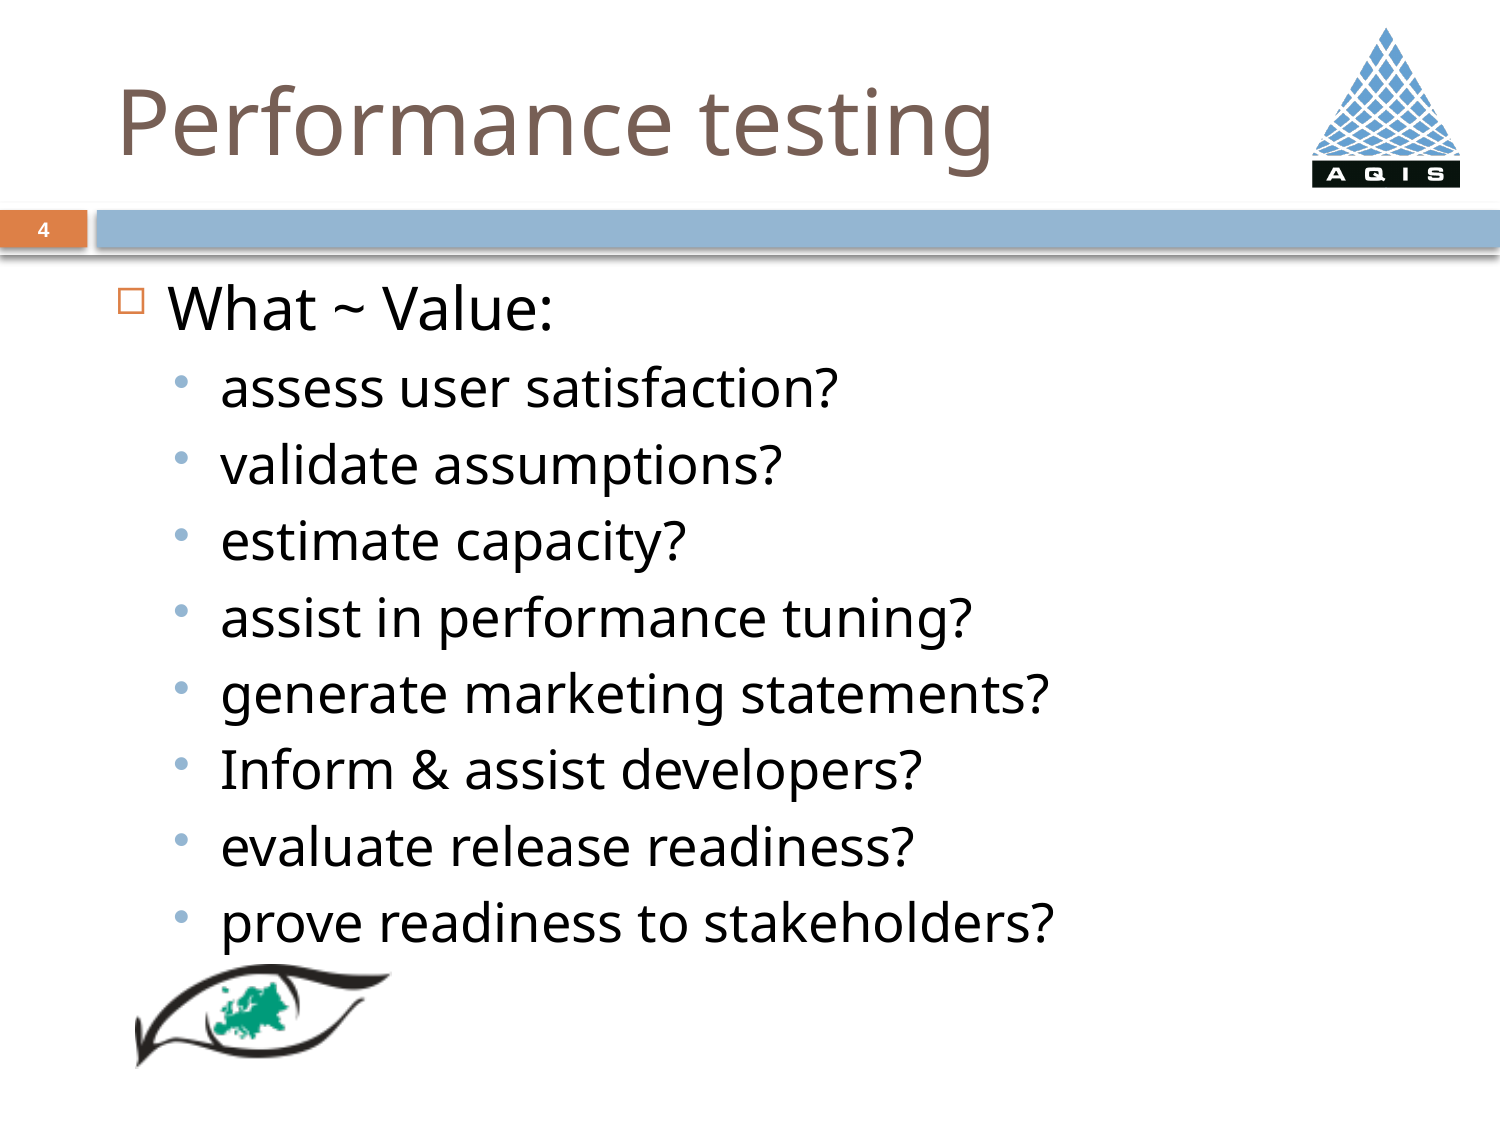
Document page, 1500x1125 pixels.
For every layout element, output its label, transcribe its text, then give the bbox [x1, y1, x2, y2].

list What ~ Value: assess user satisfaction? validate assumptions? estimate capacity? assist in performance tuning? generate marketing statements? Inform & assist developers? evaluate release readiness? prove readiness to stakeholders? [100, 262, 1438, 1000]
slide_number 4 [0, 208, 88, 249]
picture [135, 1000, 392, 1069]
picture [1230, 0, 1500, 202]
title Performance testing [100, 37, 1438, 200]
